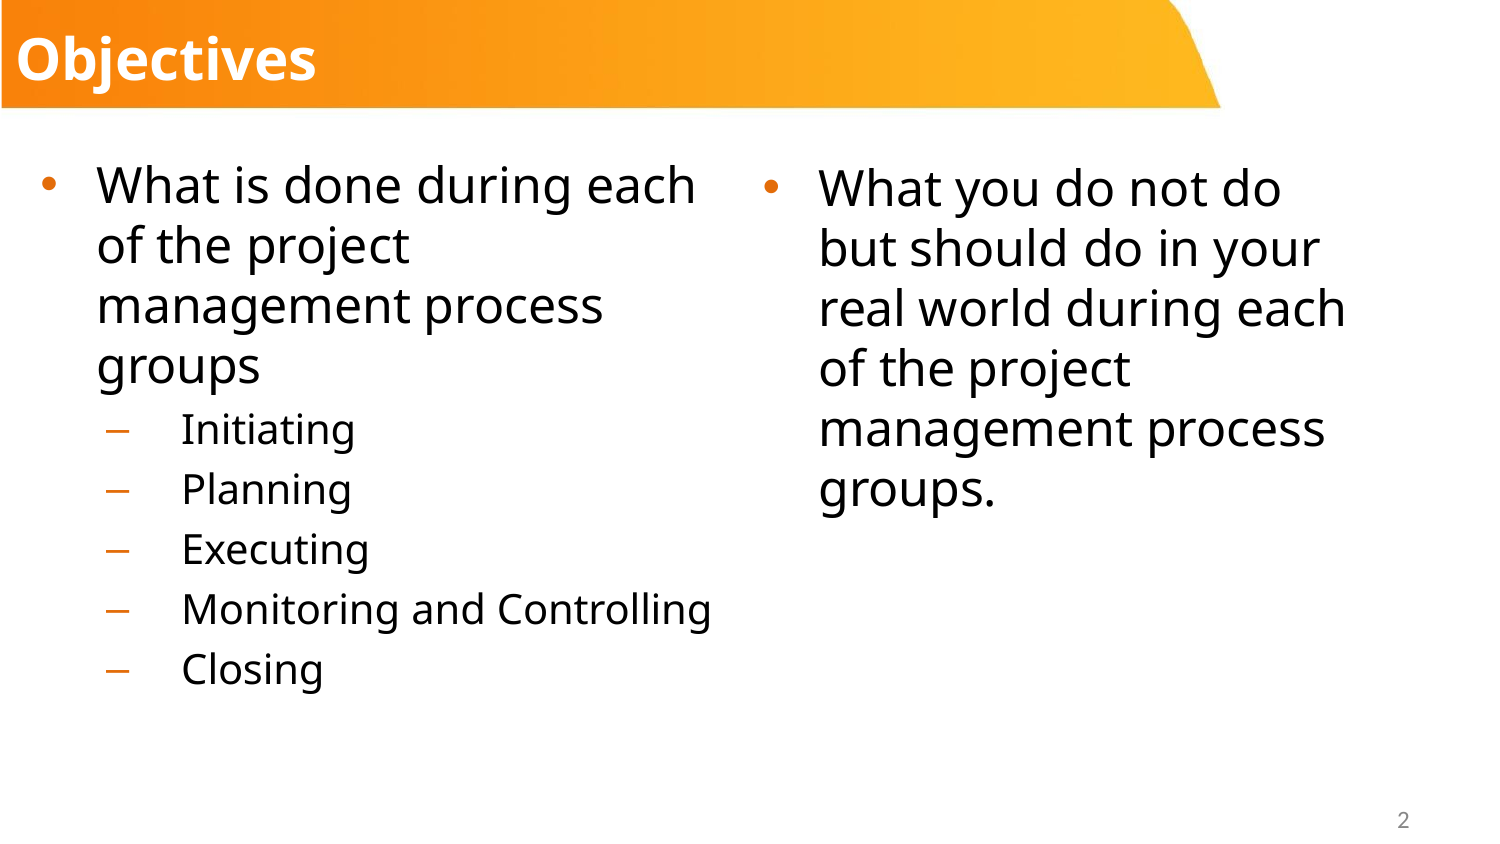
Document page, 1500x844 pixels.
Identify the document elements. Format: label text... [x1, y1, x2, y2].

slide_number 2 [1378, 807, 1419, 844]
text_box What you do not do but should do in your real world during each of the project management process groups. [760, 154, 1365, 517]
picture [1, 0, 1224, 119]
title Objectives [12, 19, 1021, 163]
text_box What is done during each of the project management process groups Initiating Planning Executing Monitoring and Controlling Closing [38, 151, 725, 694]
